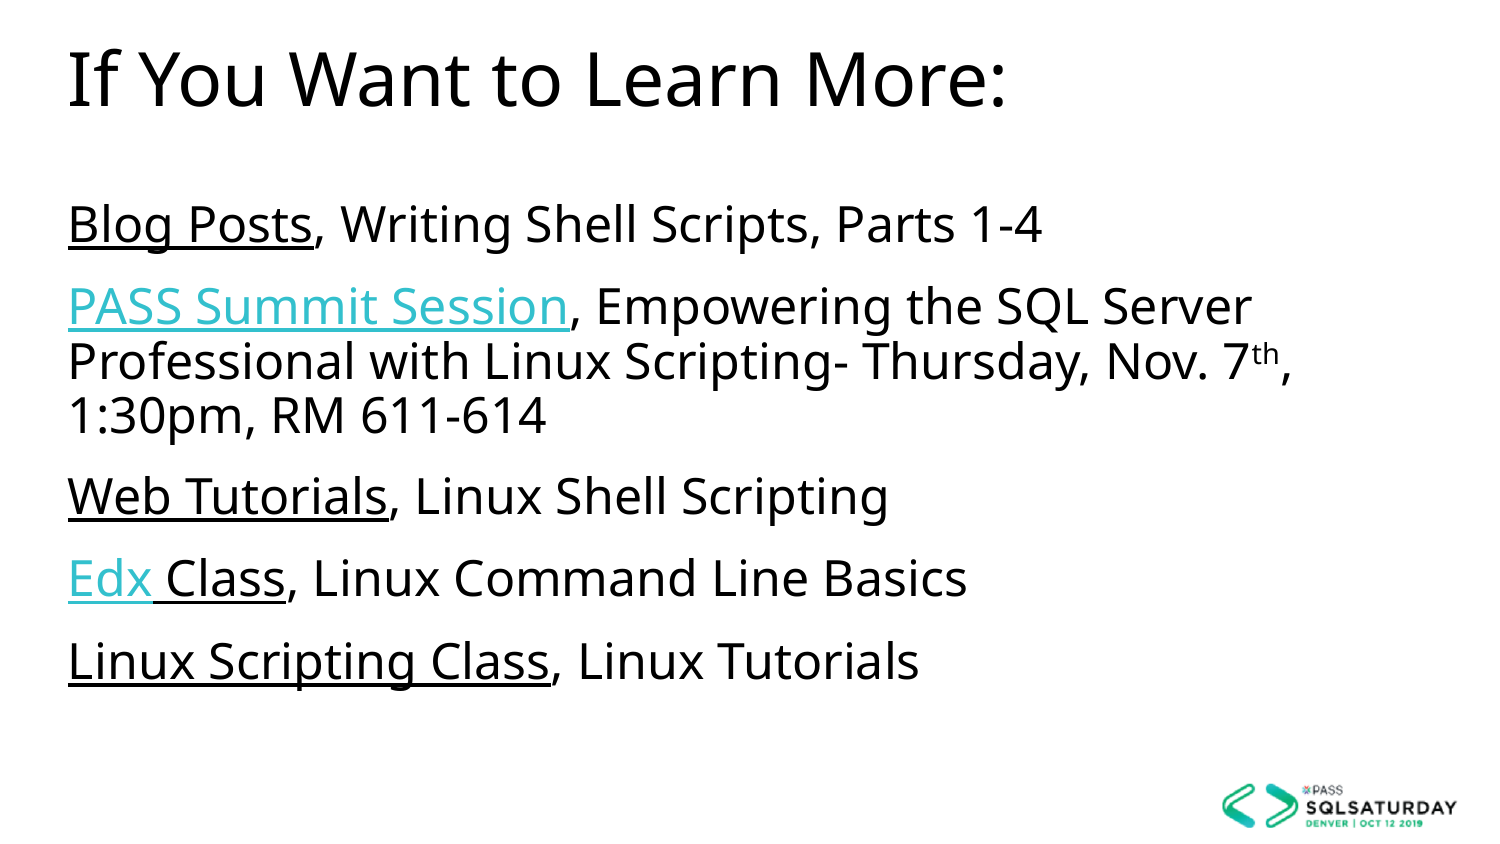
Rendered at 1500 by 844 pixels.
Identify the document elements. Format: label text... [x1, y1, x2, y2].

picture [1209, 768, 1486, 837]
title If You Want to Learn More: [52, 41, 1444, 142]
list Blog Posts, Writing Shell Scripts, Parts 1-4 PASS Summit Session, Empowering the SQL Server Professional with Linux Scripting- Thursday, Nov. 7th, 1:30pm, RM 611-614 Web Tutorials, Linux Shell Scripting Edx Class, Linux Command Line Basics Linux Scripting Class, Linux Tutorials [52, 185, 1444, 743]
